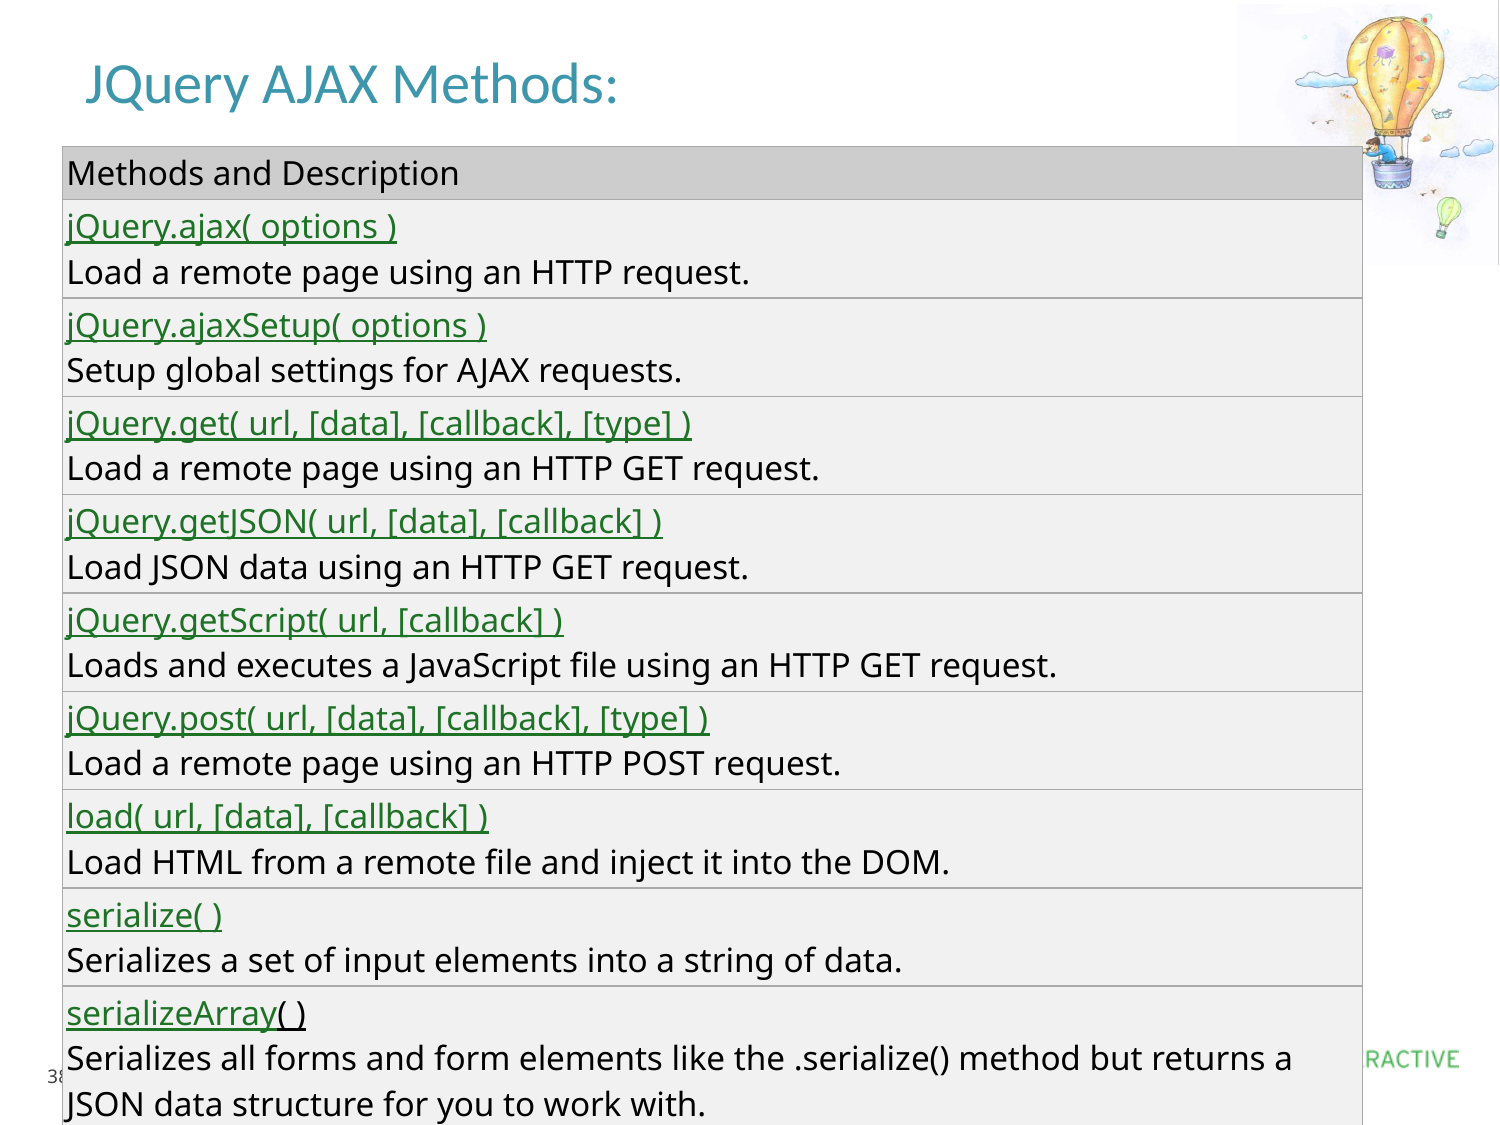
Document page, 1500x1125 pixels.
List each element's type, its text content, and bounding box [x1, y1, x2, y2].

table_cell load( url, [data], [callback] ) Load HTML from a remote file and inject it into the DOM. [63, 790, 1362, 887]
table_cell serializeArray( ) Serializes all forms and form elements like the .serialize() method but returns a JSON data structure for you to work with. [63, 987, 1362, 1125]
table_cell jQuery.getJSON( url, [data], [callback] ) Load JSON data using an HTTP GET request. [63, 495, 1362, 592]
picture [1363, 1022, 1459, 1088]
table_cell jQuery.getScript( url, [callback] ) Loads and executes a JavaScript file using an HTTP GET request. [63, 594, 1362, 691]
title JQuery AJAX Methods: [70, 37, 1275, 119]
table_cell jQuery.ajaxSetup( options ) Setup global settings for AJAX requests. [63, 299, 1362, 396]
table_header Methods and Description [63, 147, 1362, 199]
table_cell jQuery.get( url, [data], [callback], [type] ) Load a remote page using an HTTP GET request. [63, 397, 1362, 494]
table_cell serialize( ) Serializes a set of input elements into a string of data. [63, 889, 1362, 985]
table_cell jQuery.ajax( options ) Load a remote page using an HTTP request. [63, 200, 1362, 297]
picture [1237, 0, 1499, 265]
table_cell jQuery.post( url, [data], [callback], [type] ) Load a remote page using an HTTP POST request. [63, 692, 1362, 789]
slide_number 38 [38, 1062, 62, 1099]
